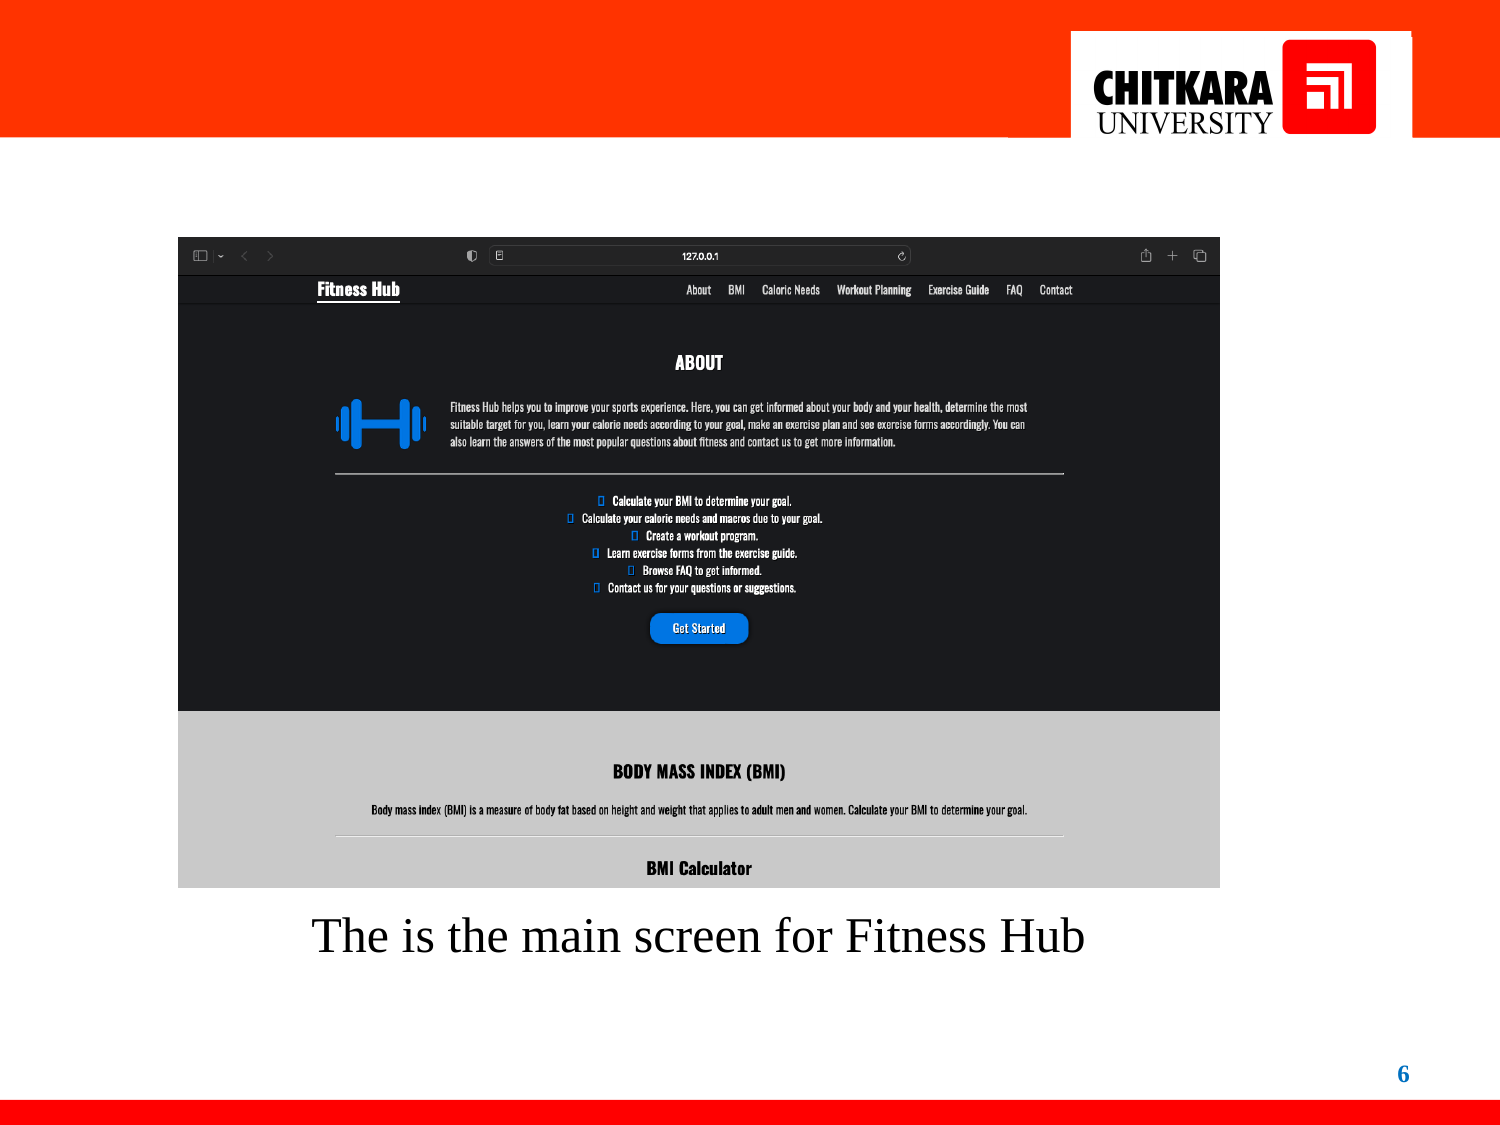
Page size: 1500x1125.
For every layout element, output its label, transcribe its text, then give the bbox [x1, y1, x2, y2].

slide_number 6 [1074, 1042, 1425, 1103]
title The is the main screen for Fitness Hub [147, 833, 1251, 972]
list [178, 237, 1220, 888]
picture [1074, 37, 1391, 138]
